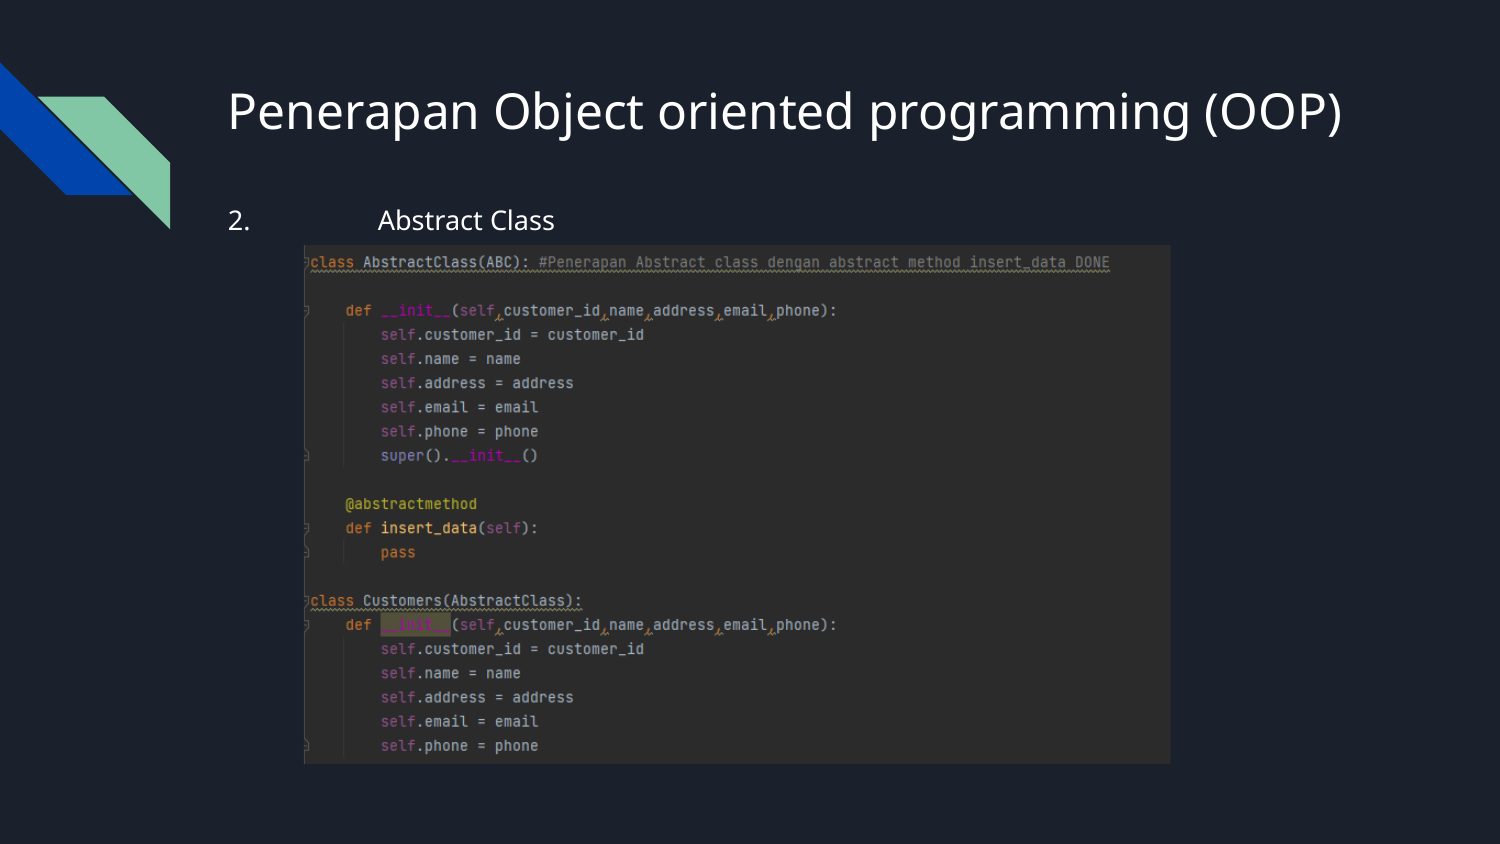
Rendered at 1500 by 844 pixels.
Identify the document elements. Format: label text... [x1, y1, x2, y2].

title Penerapan Object oriented programming (OOP) [212, 64, 1368, 183]
list 2. Abstract Class [212, 183, 1368, 661]
picture [303, 245, 1171, 764]
